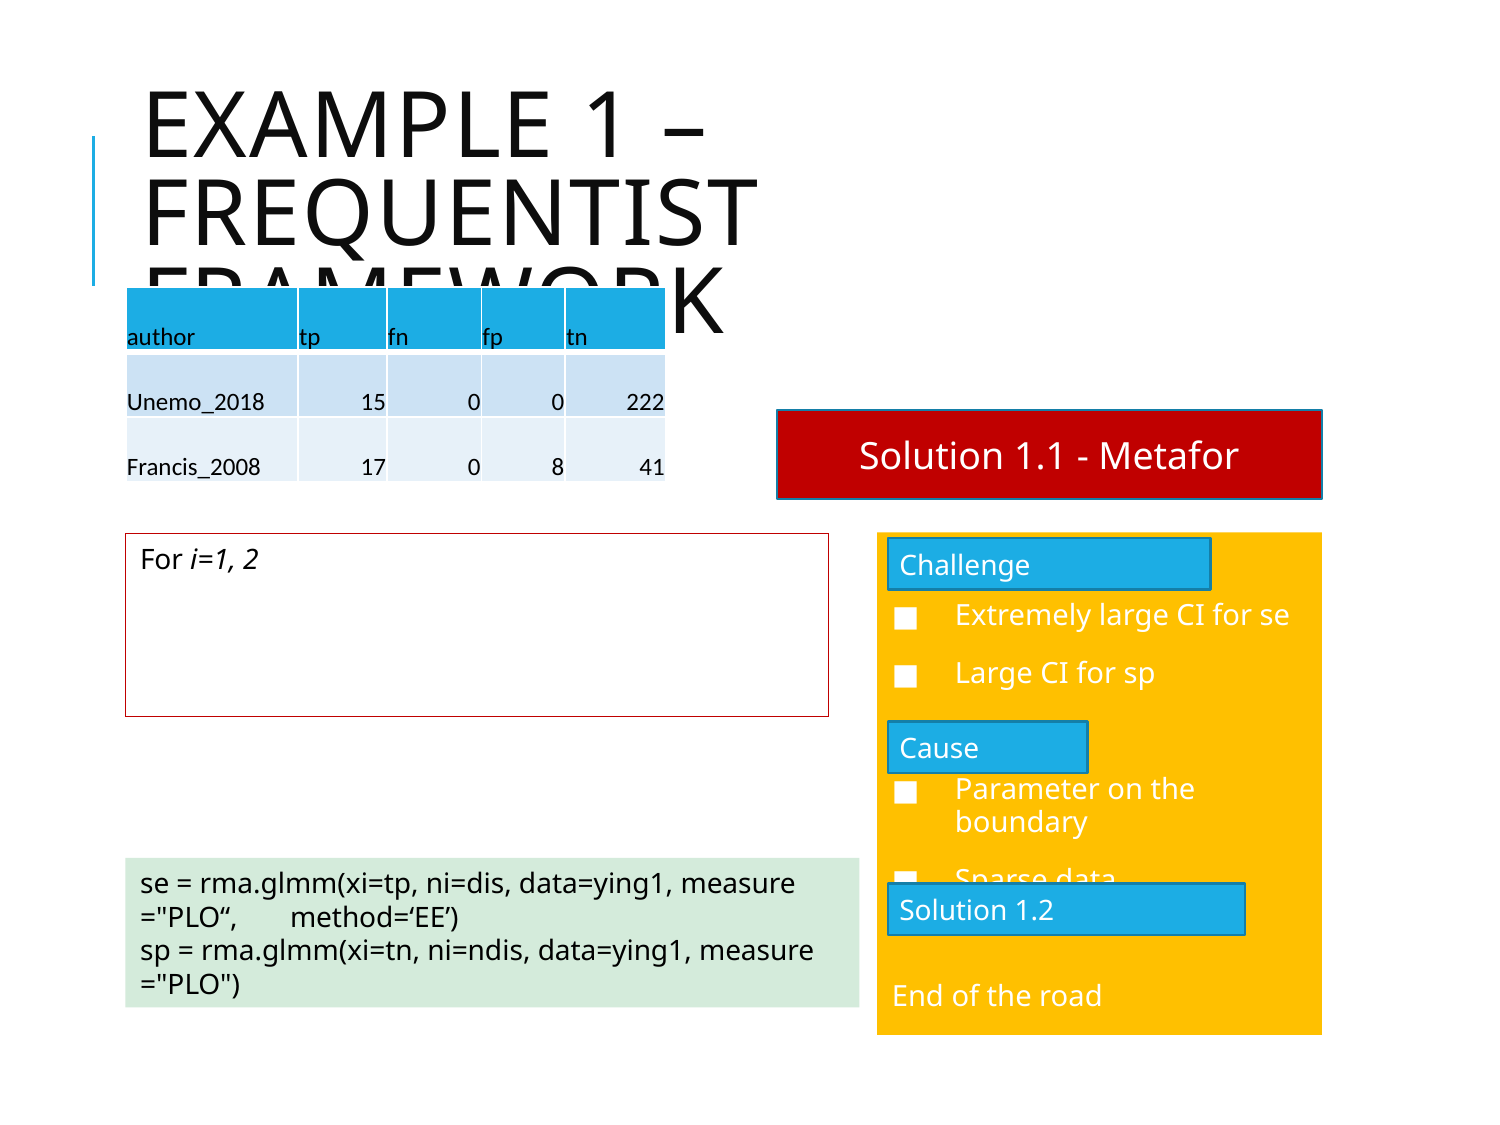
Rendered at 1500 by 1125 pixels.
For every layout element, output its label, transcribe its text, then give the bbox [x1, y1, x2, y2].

table_cell 17 [299, 418, 386, 481]
table_header tp [299, 288, 386, 349]
table_header fp [482, 288, 564, 349]
text_box Extremely large CI for se Large CI for sp Parameter on the boundary Sparse data End of the road [877, 532, 1322, 1035]
table_cell 41 [566, 418, 665, 481]
table_cell 222 [566, 355, 665, 416]
table_header author [127, 288, 297, 349]
title Example 1 – Frequentist framework [126, 96, 1322, 342]
table_header fn [388, 288, 481, 349]
table_cell Francis_2008 [127, 418, 297, 481]
table_cell Unemo_2018 [127, 355, 297, 416]
table_cell 15 [299, 355, 386, 416]
text_box Solution 1.1 - Metafor [776, 409, 1323, 500]
table_cell 0 [388, 418, 481, 481]
text_box Solution 1.2 [887, 882, 1246, 936]
text_box Challenge [887, 537, 1212, 591]
table_cell 0 [388, 355, 481, 416]
text_box se = rma.glmm(xi=tp, ni=dis, data=ying1, measure ="PLO“, method=‘EE’) sp = rma.glmm(xi=tn, ni=ndis, data=ying1, measure ="PLO") [125, 857, 860, 1008]
table_cell 0 [482, 355, 564, 416]
table_header tn [566, 288, 665, 349]
text_box Cause [887, 720, 1089, 774]
table_cell 8 [482, 418, 564, 481]
